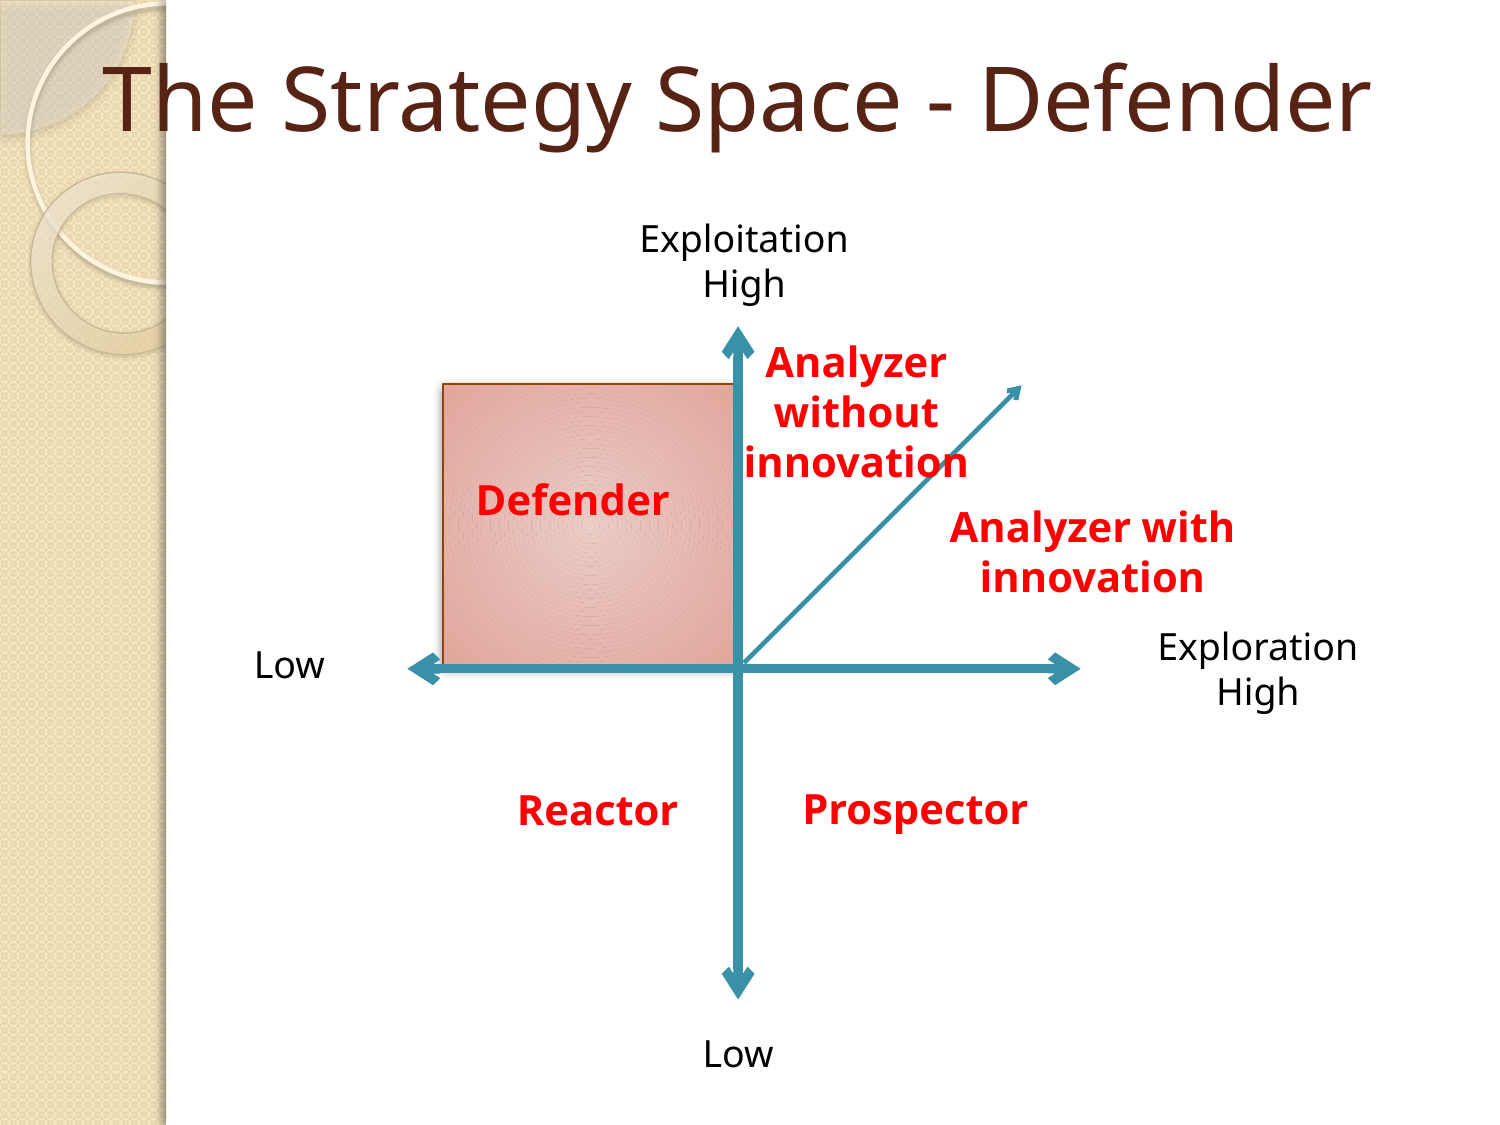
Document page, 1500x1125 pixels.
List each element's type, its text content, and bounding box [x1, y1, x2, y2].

text_box Exploration High [1092, 615, 1424, 721]
text_box Low [572, 1023, 904, 1083]
text_box Exploitation High [578, 208, 910, 313]
text_box Analyzer with innovation [1088, 493, 1258, 609]
text_box Low [123, 633, 400, 694]
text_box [407, 326, 1081, 1000]
title The Strategy Space - Defender [63, 1, 1414, 190]
